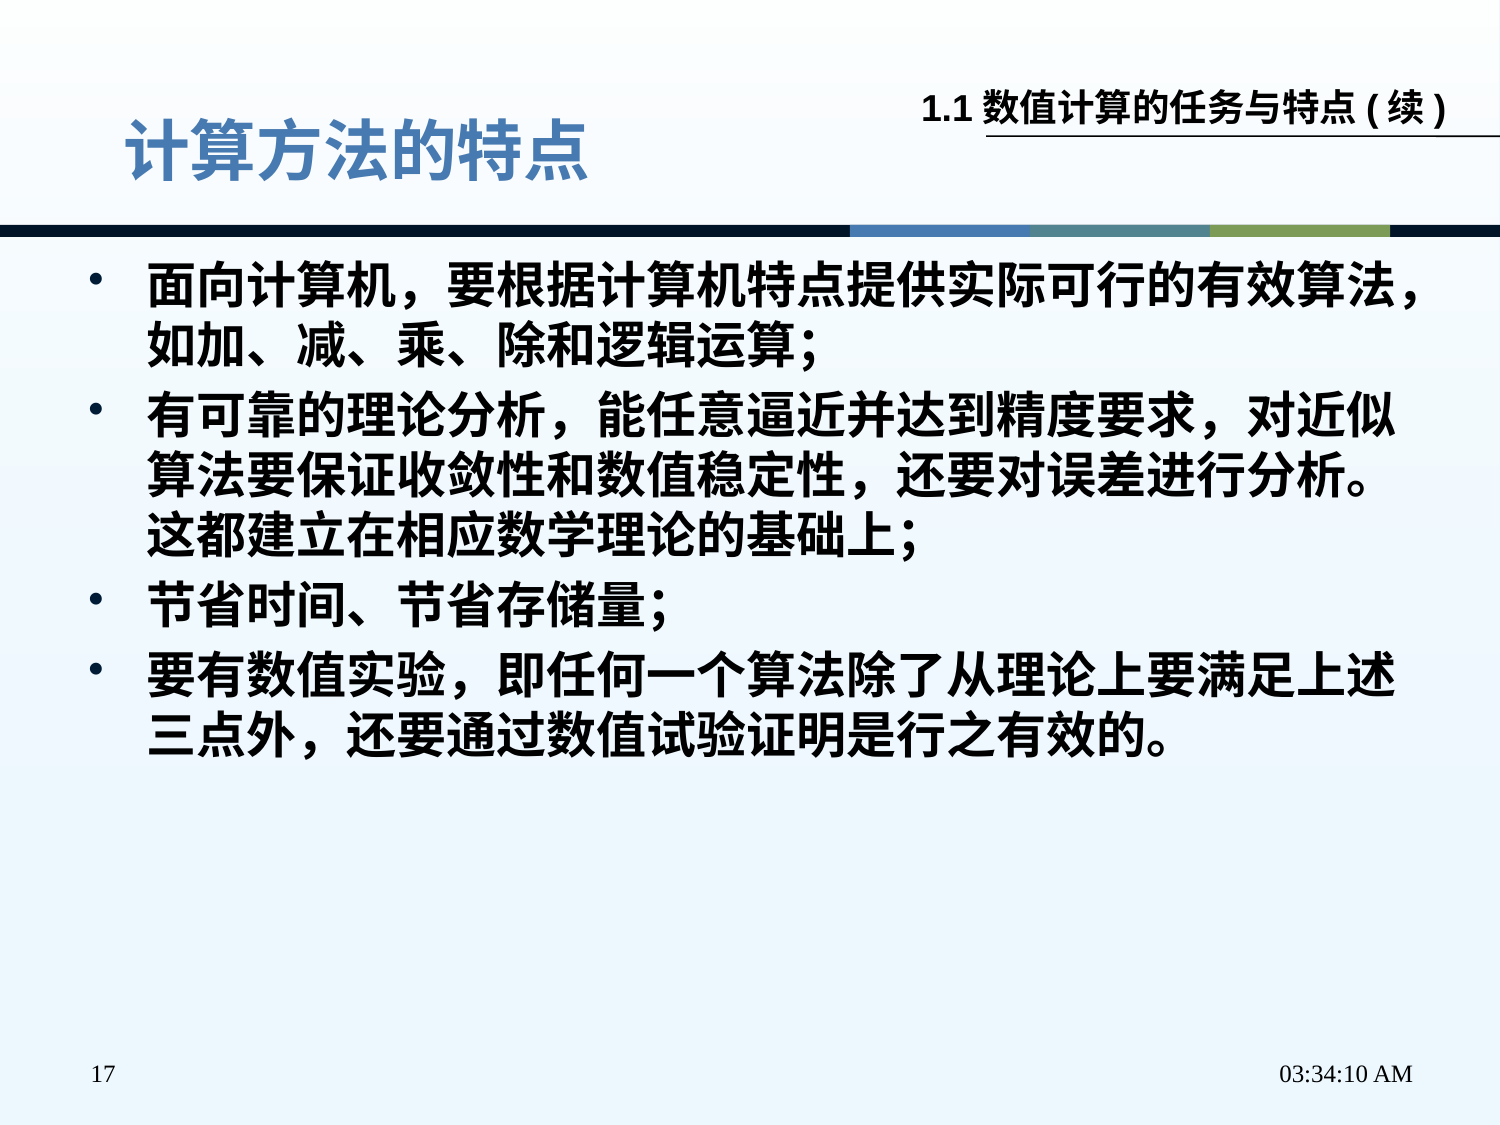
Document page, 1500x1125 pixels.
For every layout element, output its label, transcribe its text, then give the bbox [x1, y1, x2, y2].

list 面向计算机，要根据计算机特点提供实际可行的有效算法，如加、减、乘、除和逻辑运算； 有可靠的理论分析，能任意逼近并达到精度要求，对近似算法要保证收敛性和数值稳定性，还要对误差进行分析。这都建立在相应数学理论的基础上； 节省时间、节省存储量； 要有数值实验，即任何一个算法除了从理论上要满足上述三点外，还要通过数值试验证明是行之有效的。 [75, 246, 1425, 1005]
text_box 1.1数值计算的任务与特点(续) [906, 77, 1500, 137]
text_box 计算方法的特点 [108, 101, 606, 197]
slide_number 17 [75, 1042, 426, 1103]
slide_number 下午2时37分22秒 [1078, 1042, 1429, 1103]
